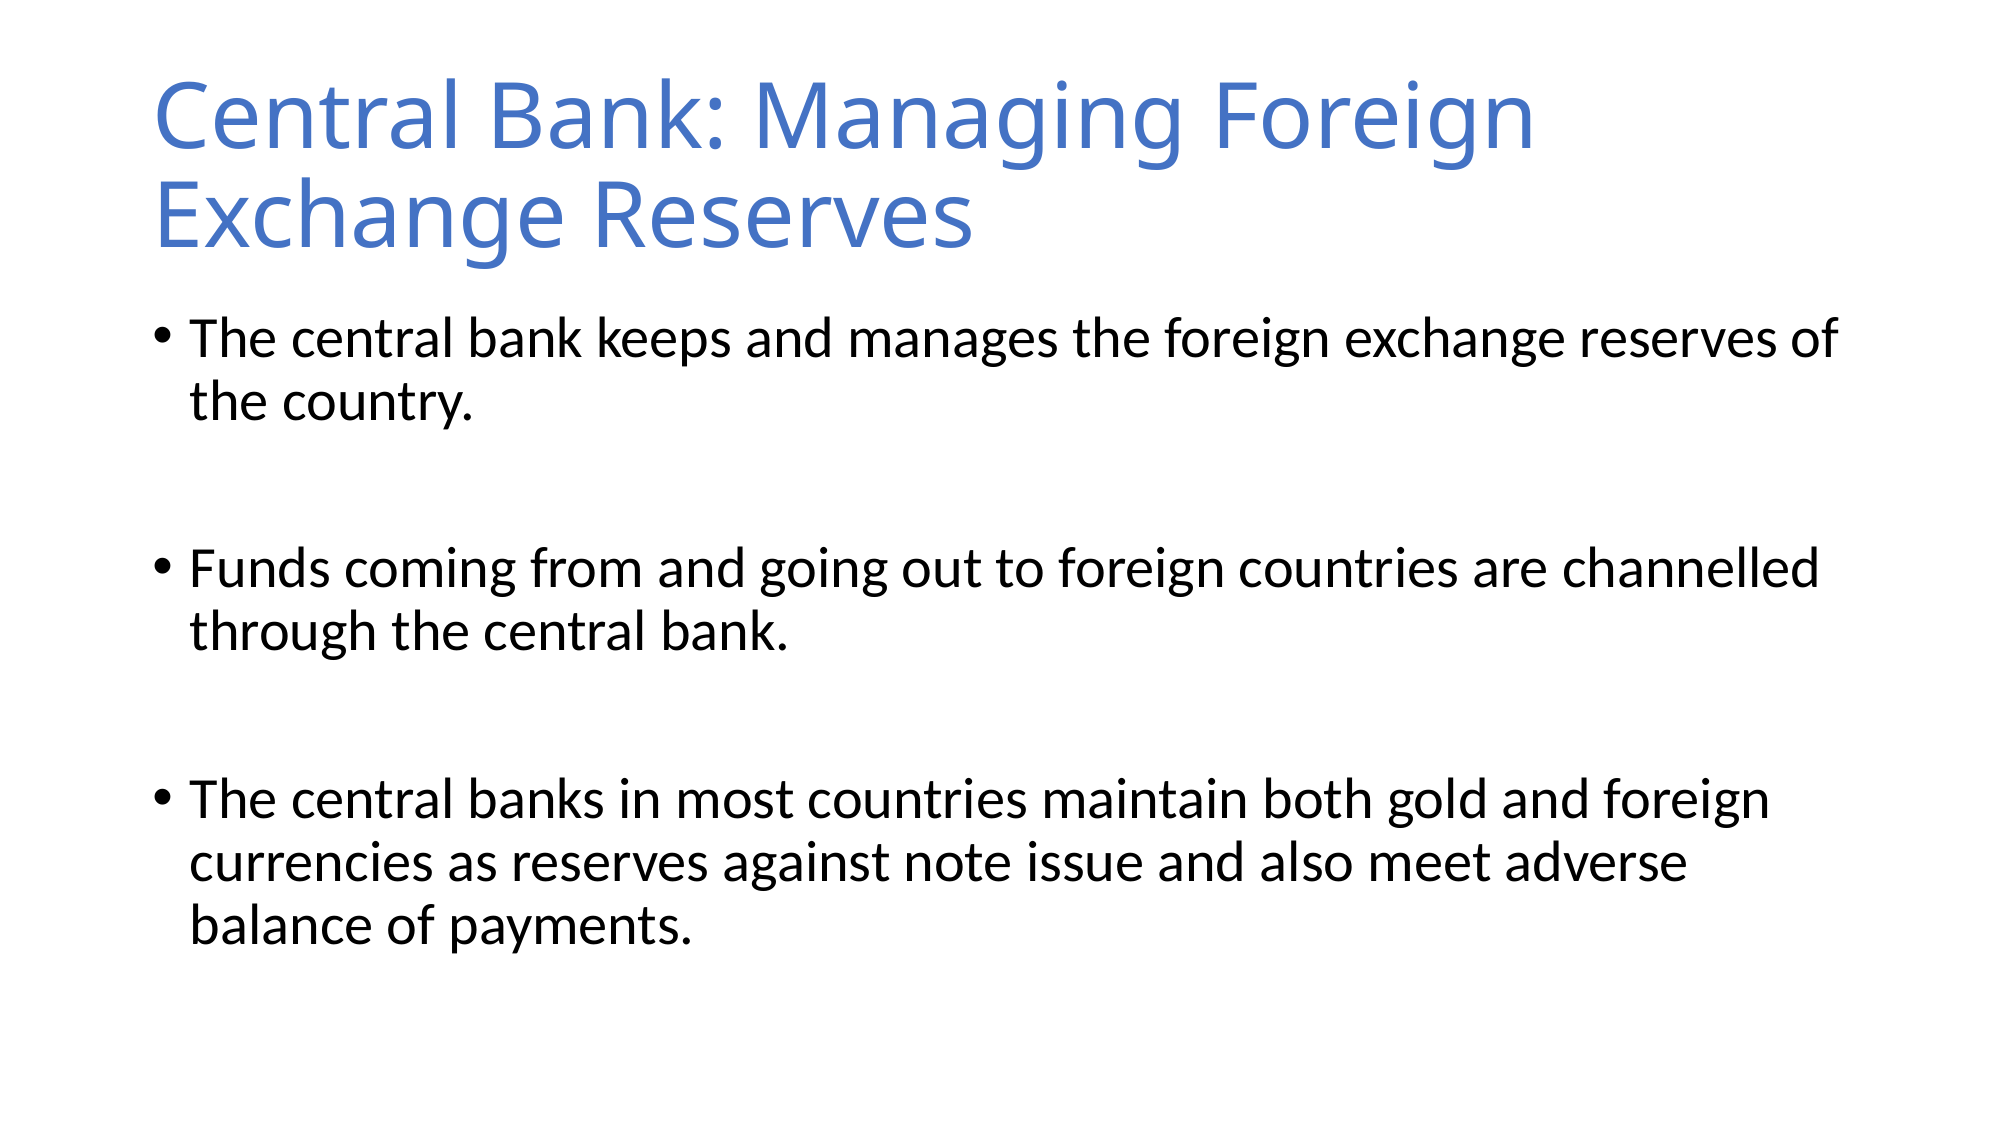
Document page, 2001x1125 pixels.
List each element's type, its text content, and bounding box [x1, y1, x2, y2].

list The central bank keeps and manages the foreign exchange reserves of the country. Funds coming from and going out to foreign countries are channelled through the central bank. The central banks in most countries maintain both gold and foreign currencies as reserves against note issue and also meet adverse balance of payments. [137, 299, 1863, 1014]
title Central Bank: Managing Foreign Exchange Reserves [137, 59, 1863, 278]
